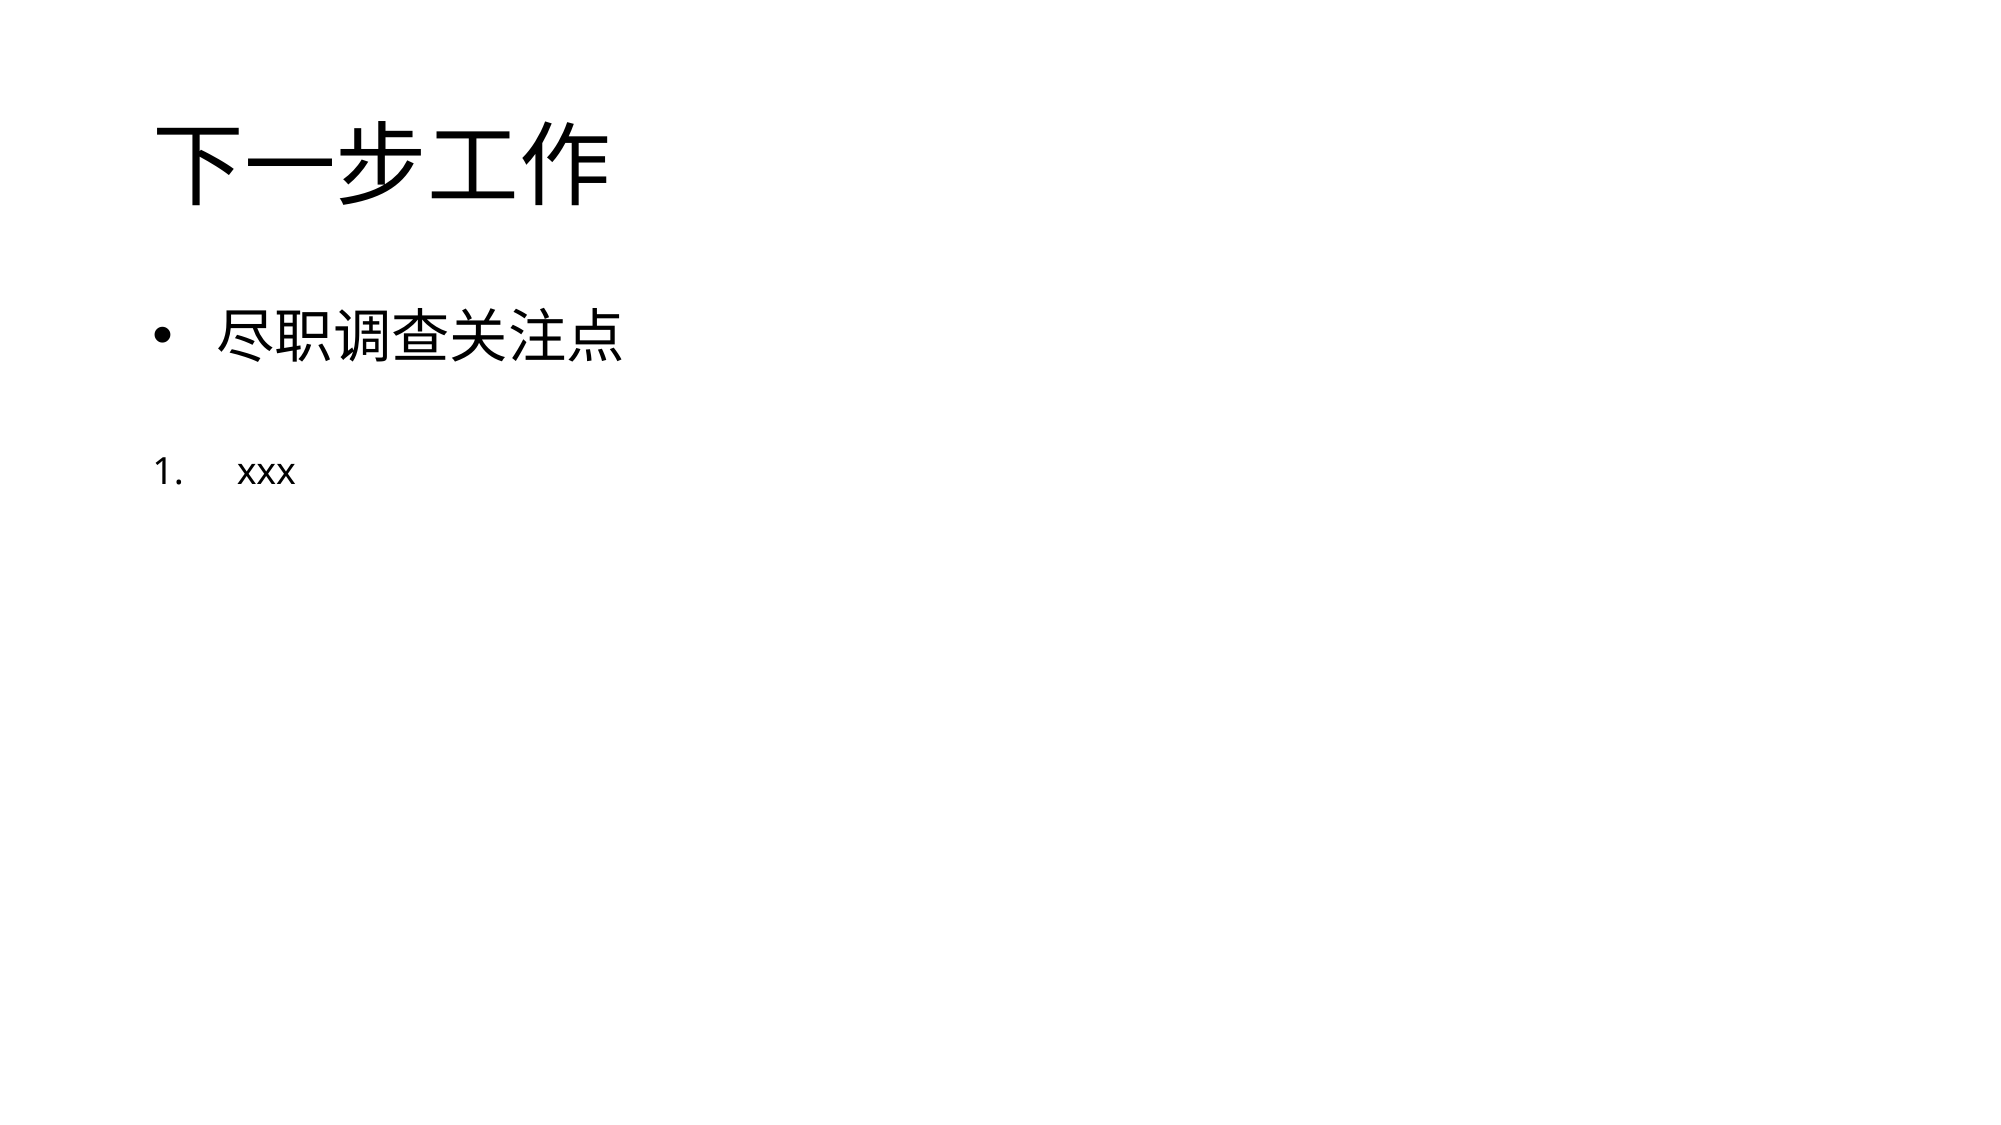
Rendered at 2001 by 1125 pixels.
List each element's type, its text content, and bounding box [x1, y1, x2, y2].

list 尽职调查关注点 xxx [137, 299, 1863, 1014]
title 下一步工作 [137, 59, 1863, 278]
